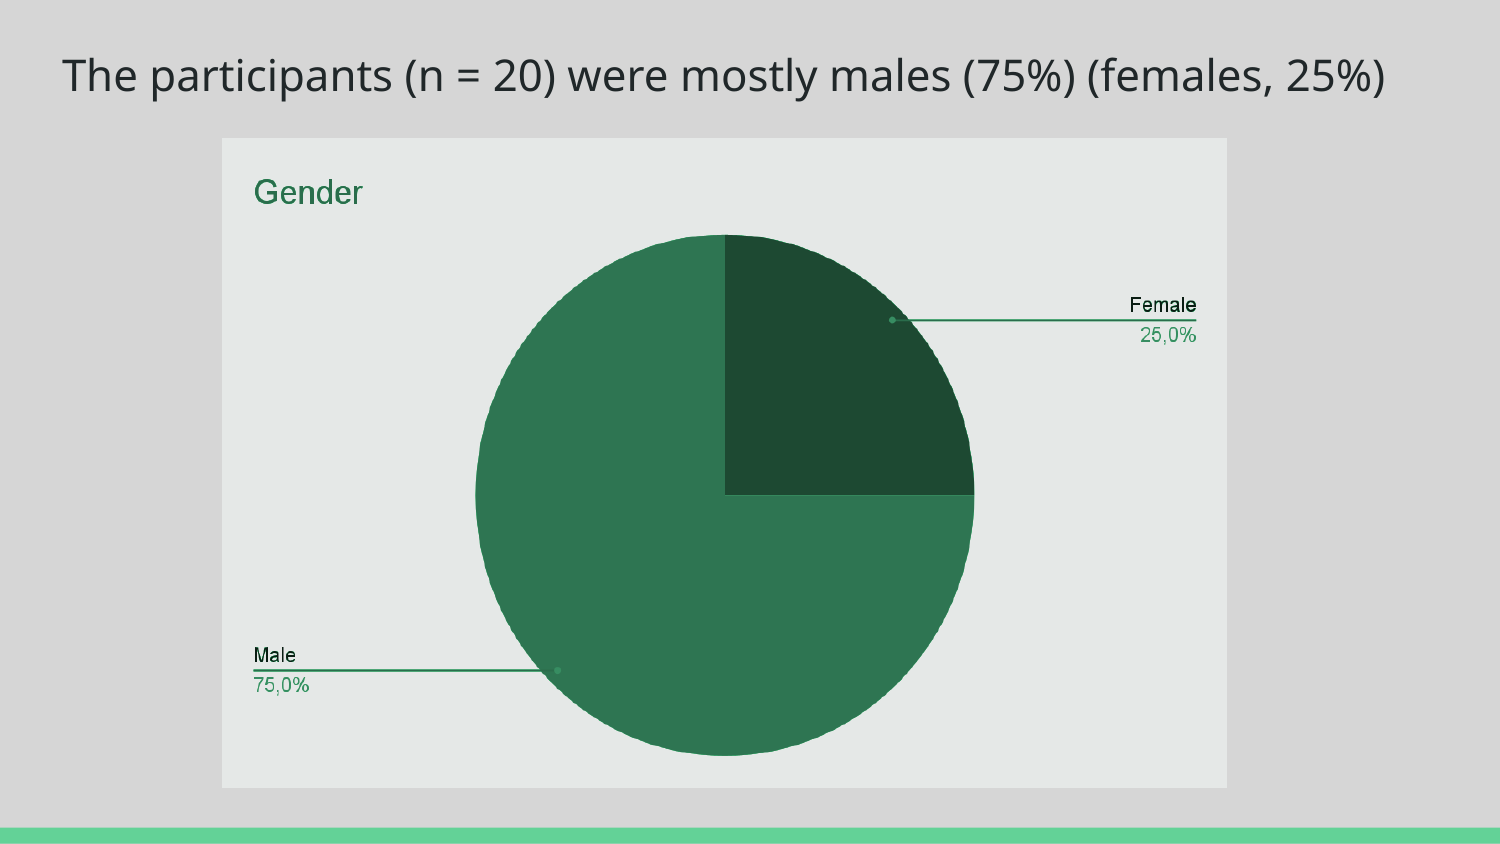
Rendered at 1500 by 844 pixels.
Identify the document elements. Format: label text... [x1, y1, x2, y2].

title The participants (n = 20) were mostly males (75%) (females, 25%) [0, 24, 1449, 158]
picture [222, 138, 1227, 789]
